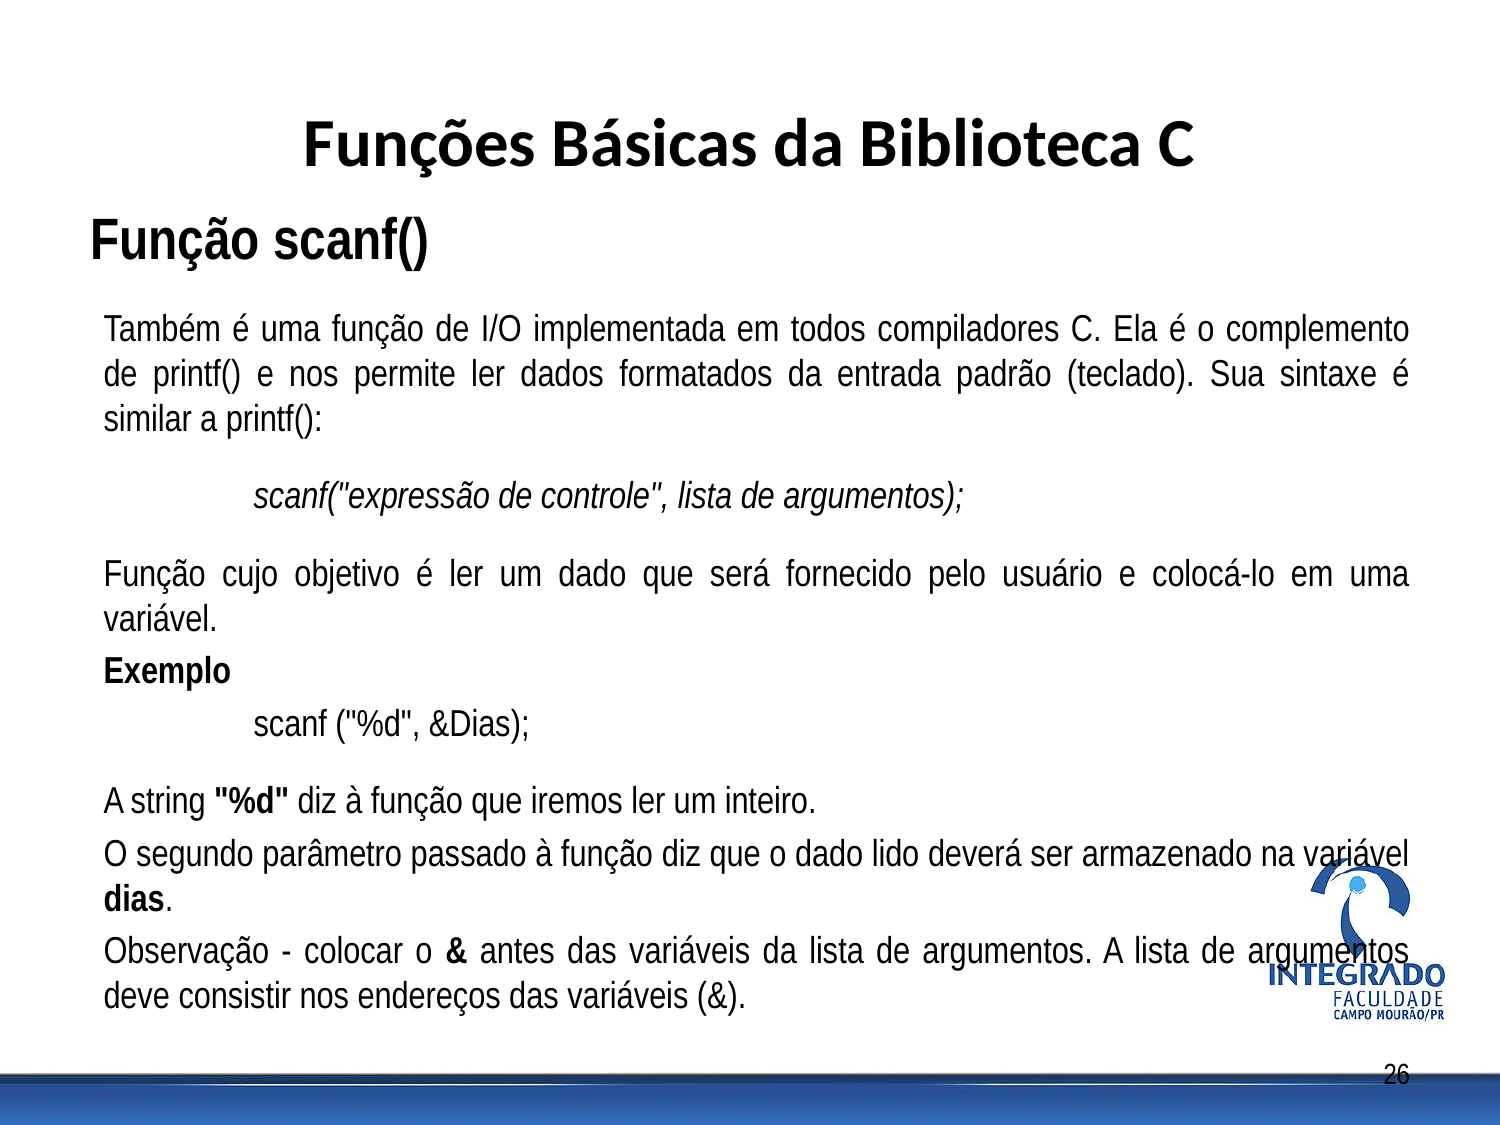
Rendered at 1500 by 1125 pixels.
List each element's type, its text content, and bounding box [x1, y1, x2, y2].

picture [0, 0, 1500, 1125]
slide_number 26 [1074, 1042, 1425, 1103]
title Funções Básicas da Biblioteca C [75, 45, 1425, 193]
list Função scanf() Também é uma função de I/O implementada em todos compiladores C. Ela é o complemento de printf() e nos permite ler dados formatados da entrada padrão (teclado). Sua sintaxe é similar a printf(): scanf("expressão de controle", lista de argumentos); Função cujo objetivo é ler um dado que será fornecido pelo usuário e colocá-lo em uma variável. Exemplo scanf ("%d", &Dias); A string "%d" diz à função que iremos ler um inteiro. O segundo parâmetro passado à função diz que o dado lido deverá ser armazenado na variável dias. Observação - colocar o & antes das variáveis da lista de argumentos. A lista de argumentos deve consistir nos endereços das variáveis (&). [75, 193, 1425, 937]
